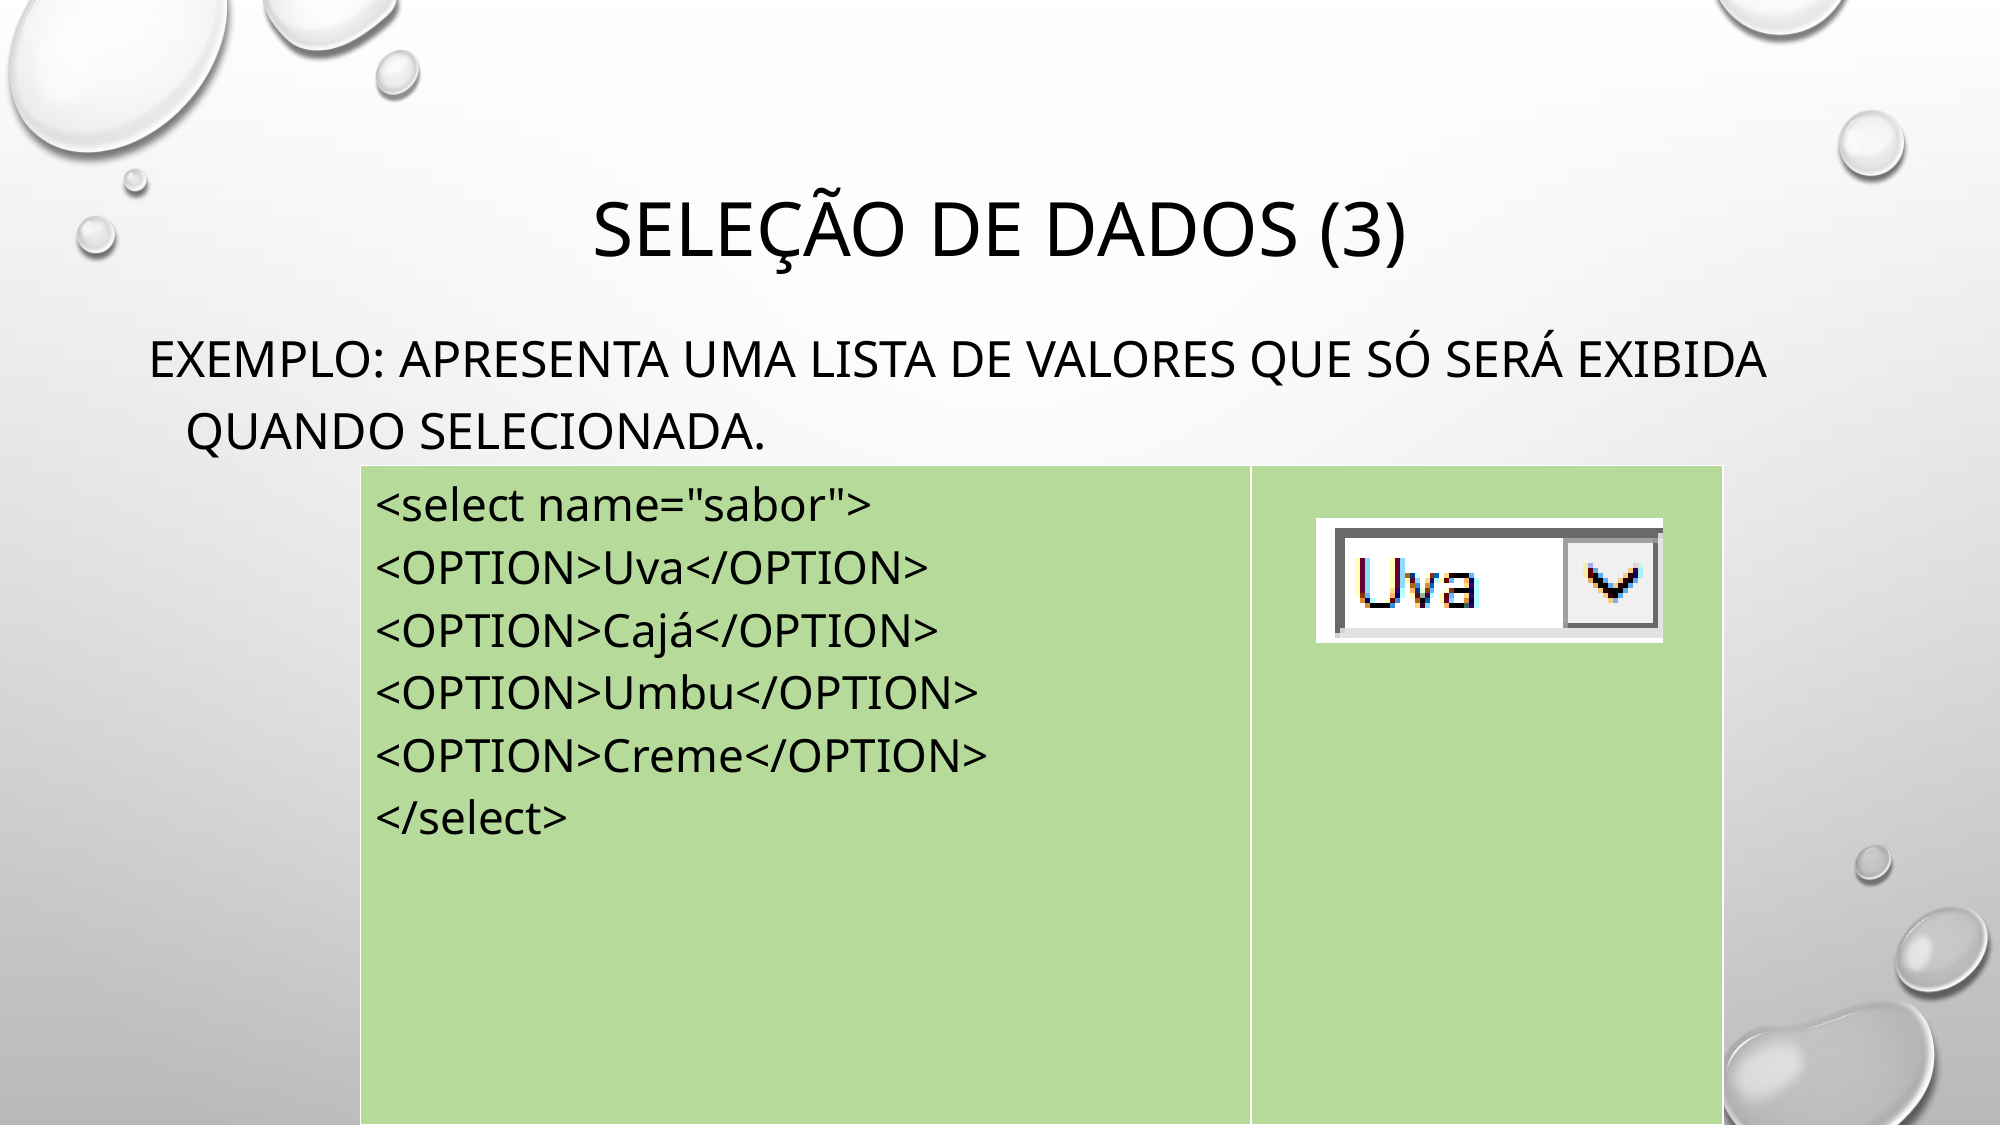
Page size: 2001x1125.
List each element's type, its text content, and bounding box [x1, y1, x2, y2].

picture [0, 0, 2000, 1125]
picture [1316, 518, 1663, 643]
table_header [1252, 466, 1722, 1124]
list Exemplo: Apresenta uma lista de valores que só será exibida quando selecionada. [133, 308, 1930, 426]
title Seleção de dados (3) [149, 101, 1851, 308]
table_header <select name="sabor"> <OPTION>Uva</OPTION> <OPTION>Cajá</OPTION> <OPTION>Umbu</OPTION> <OPTION>Creme</OPTION> </select> [361, 466, 1250, 1124]
